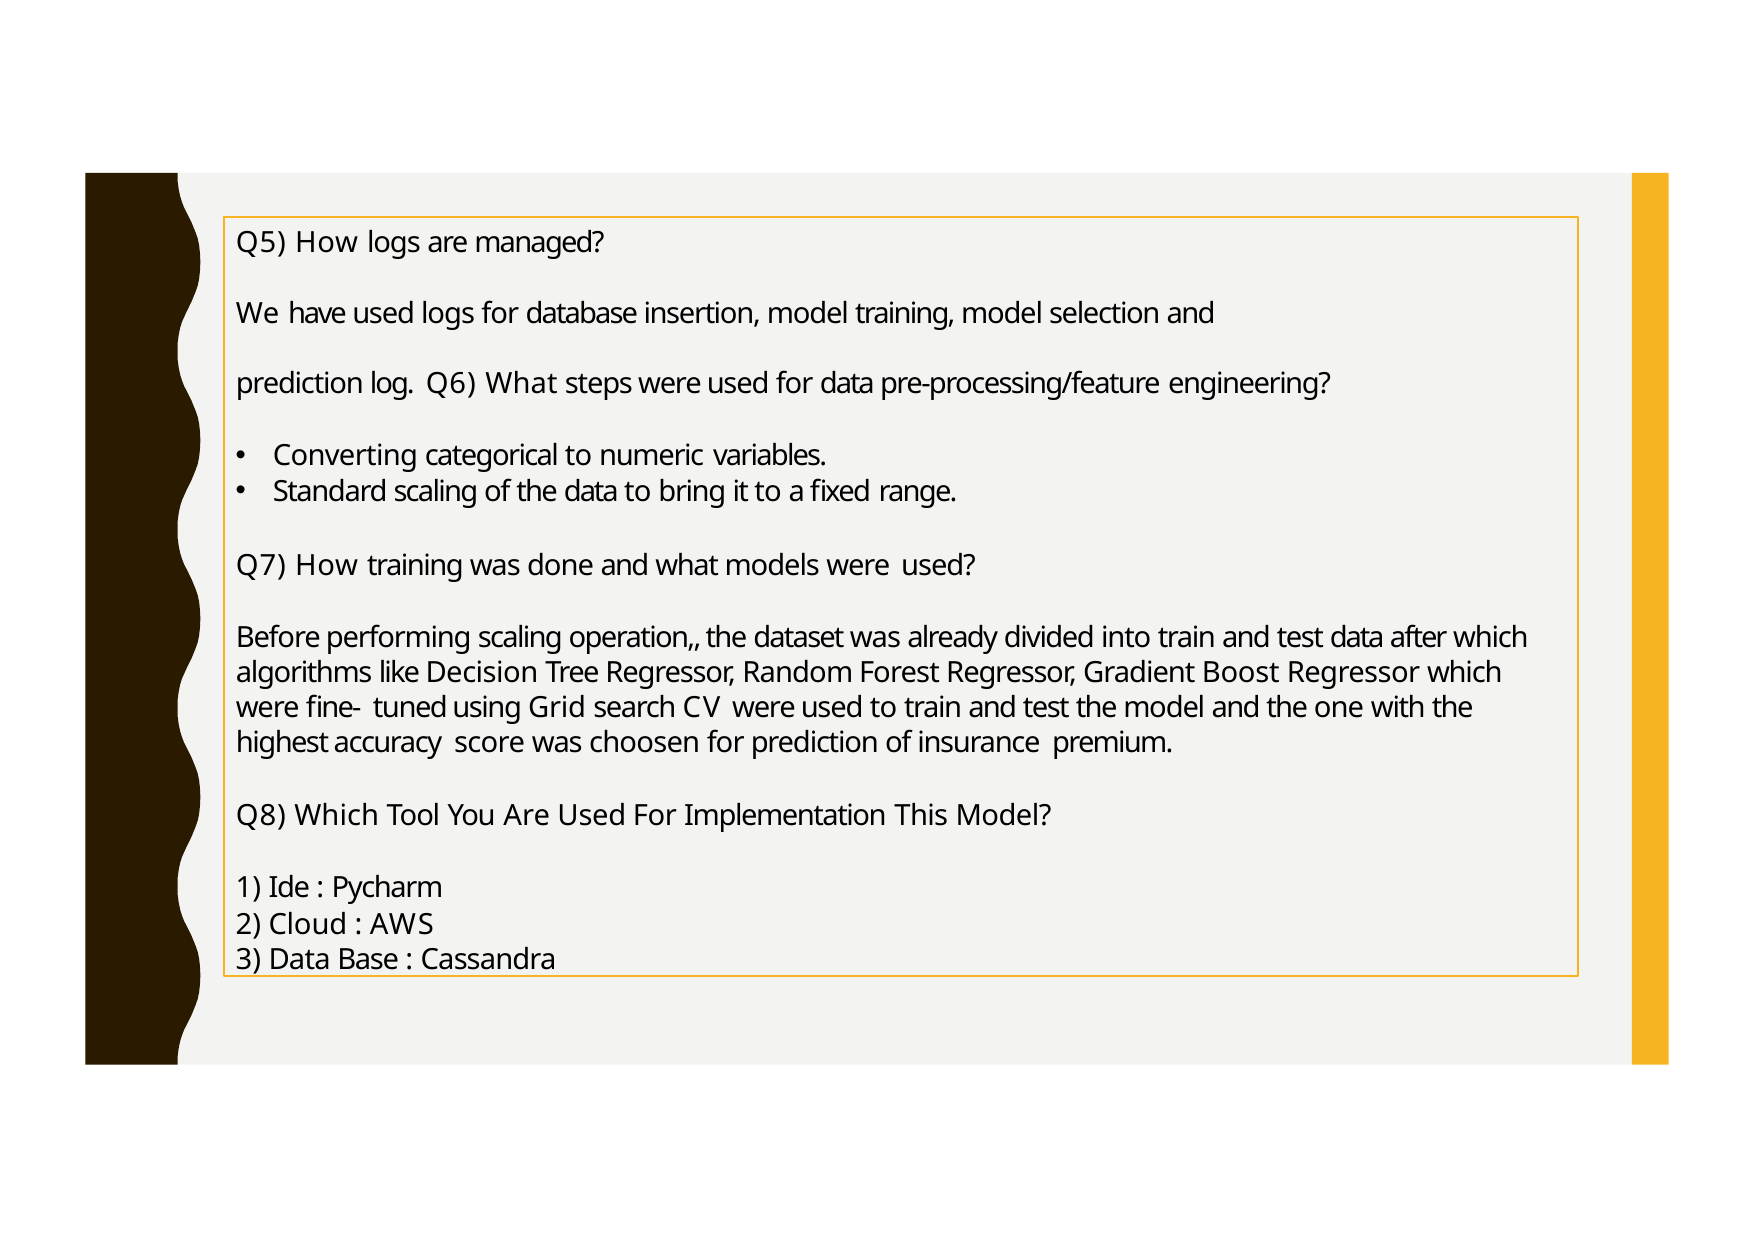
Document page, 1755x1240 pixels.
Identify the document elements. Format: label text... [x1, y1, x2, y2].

text_box Q5) How logs are managed? We have used logs for database insertion, model training, model selection and prediction log. Q6) What steps were used for data pre-processing/feature engineering? Converting categorical to numeric variables. Standard scaling of the data to bring it to a fixed range. Q7) How training was done and what models were used? Before performing scaling operation,, the dataset was already divided into train and test data after which algorithms like Decision Tree Regressor, Random Forest Regressor, Gradient Boost Regressor which were fine- tuned using Grid search CV were used to train and test the model and the one with the highest accuracy score was choosen for prediction of insurance premium. Q8) Which Tool You Are Used For Implementation This Model? Ide : Pycharm Cloud : AWS Data Base : Cassandra [223, 217, 1579, 976]
